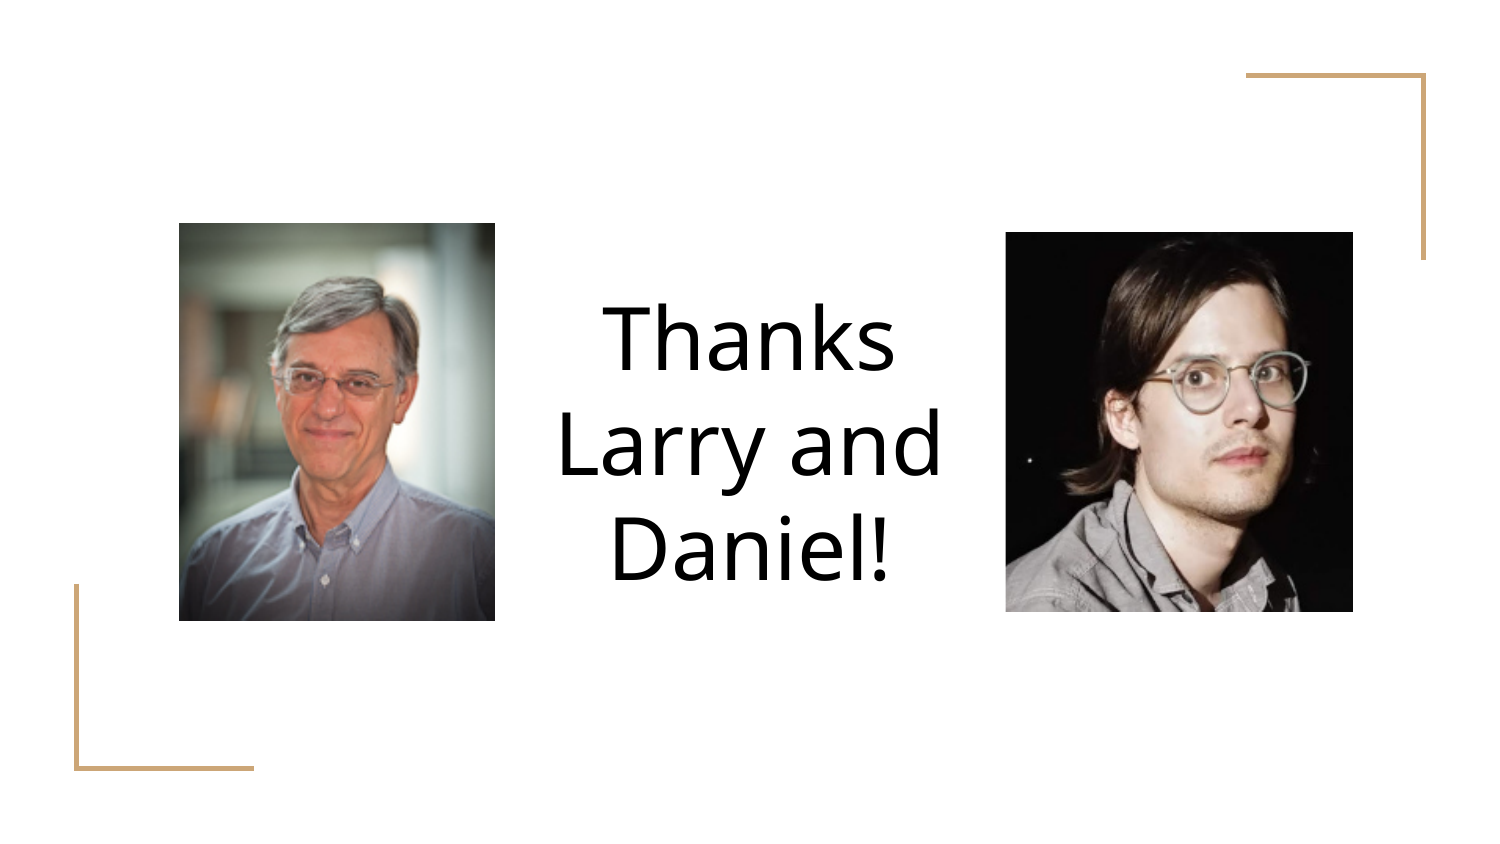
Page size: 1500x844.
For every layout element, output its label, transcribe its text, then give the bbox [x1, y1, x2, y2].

title Thanks Larry and Daniel! [535, 314, 965, 566]
picture [1005, 231, 1354, 612]
picture [178, 223, 495, 621]
